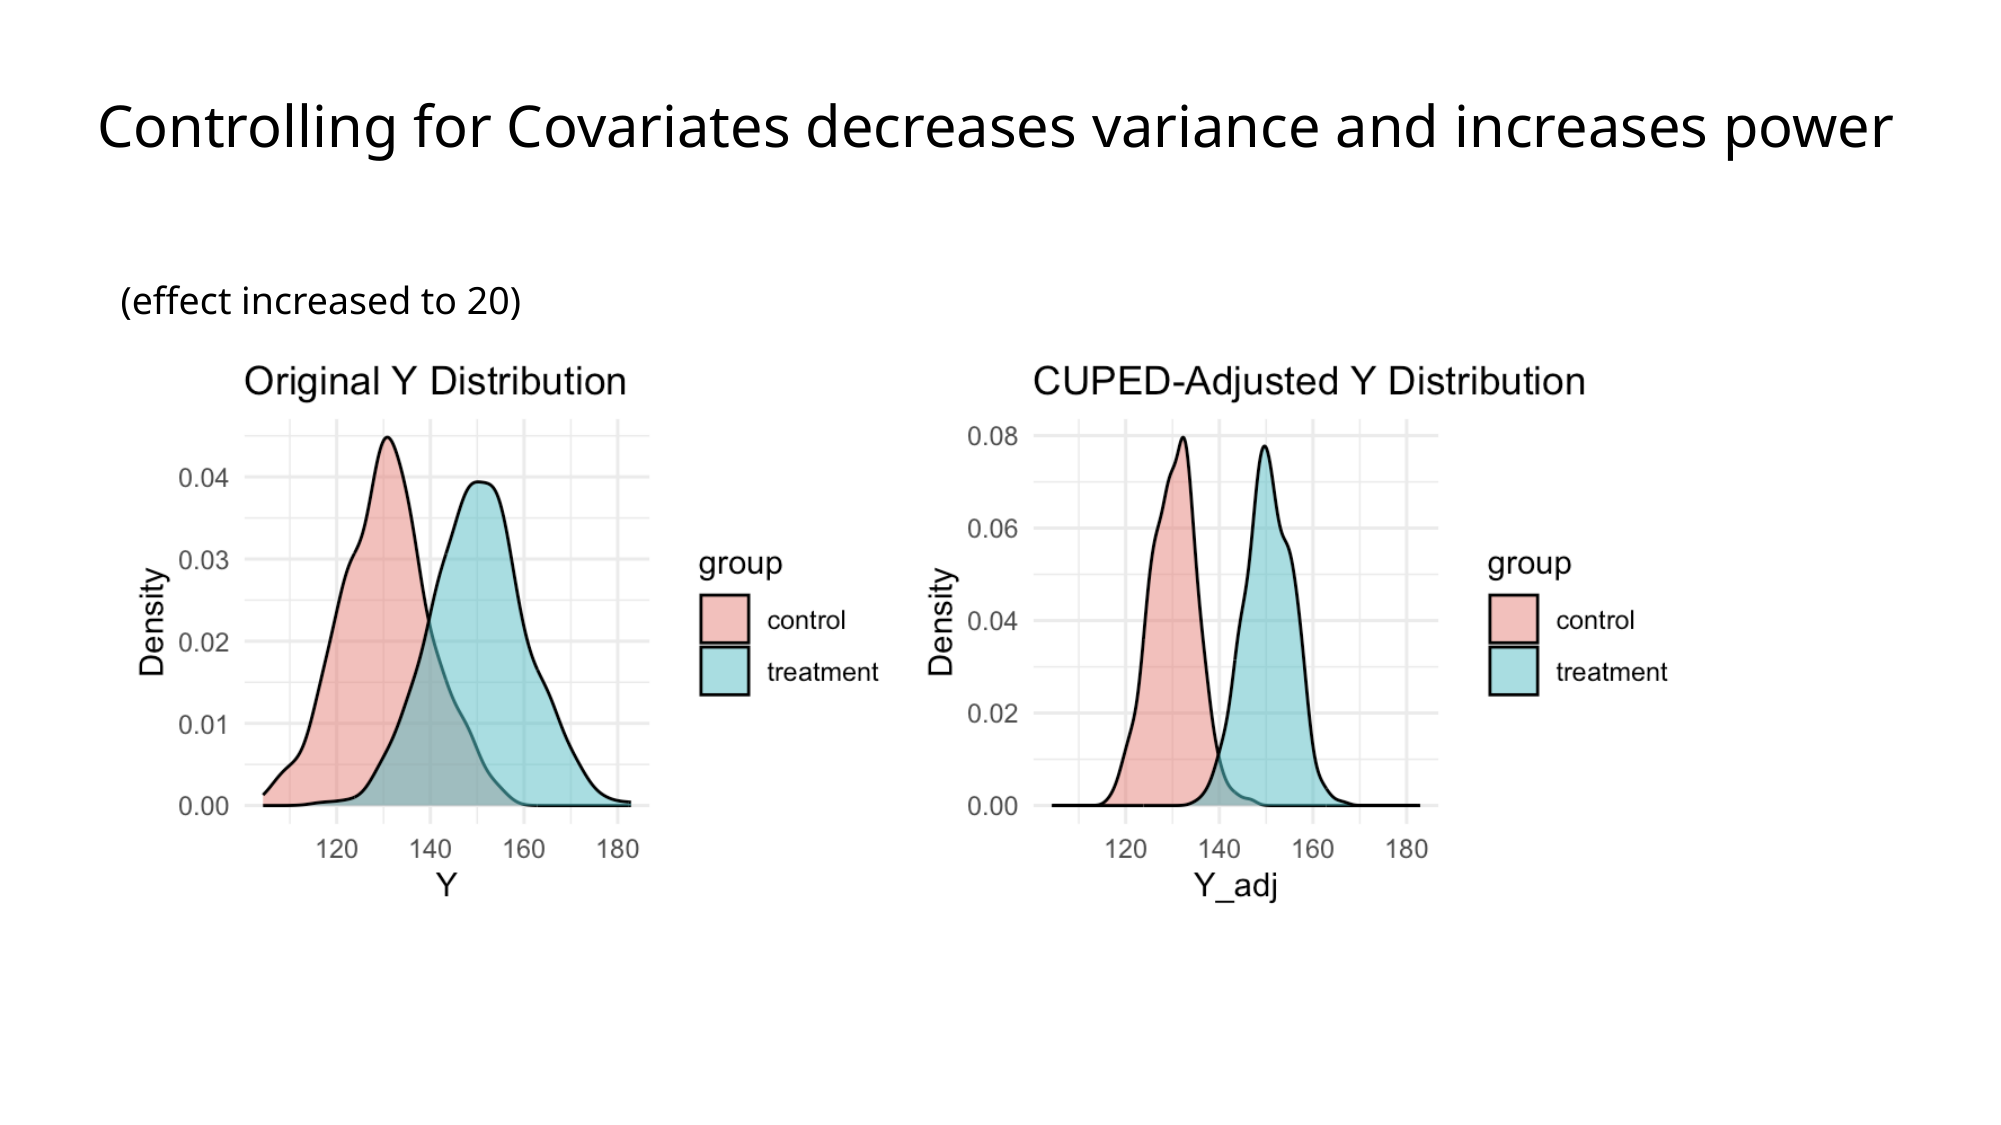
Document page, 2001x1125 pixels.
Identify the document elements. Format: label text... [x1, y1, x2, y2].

picture [105, 301, 1719, 929]
title Controlling for Covariates decreases variance and increases power [82, 59, 1928, 198]
text_box (effect increased to 20) [105, 265, 551, 301]
